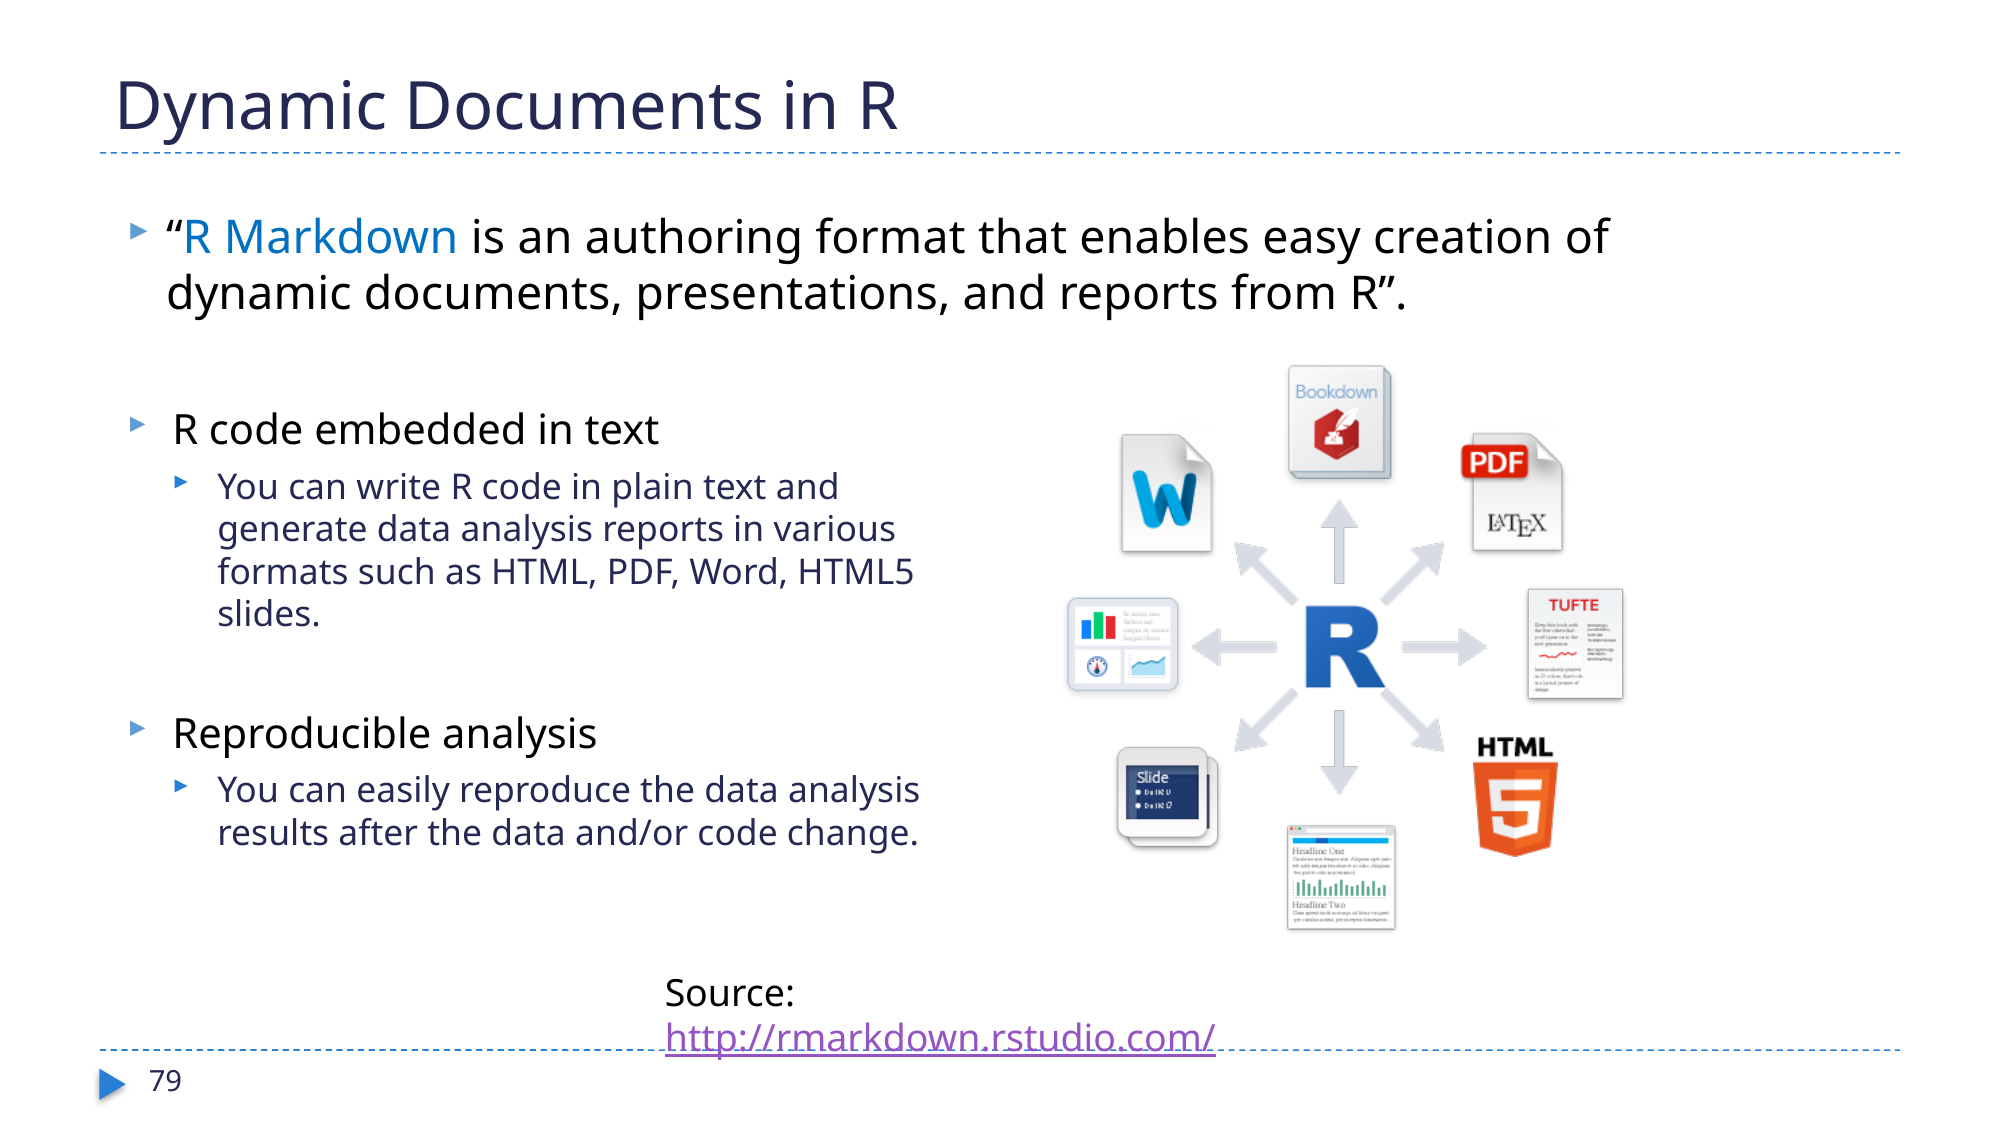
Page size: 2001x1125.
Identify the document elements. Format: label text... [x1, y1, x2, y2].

text_box Source: http://rmarkdown.rstudio.com/ [649, 961, 1313, 1072]
list “R Markdown is an authoring format that enables easy creation of dynamic documents, presentations, and reports from R”. [112, 200, 1688, 363]
slide_number 79 [133, 1055, 568, 1103]
title Dynamic Documents in R [99, 24, 1900, 151]
text_box R code embedded in text You can write R code in plain text and generate data analysis reports in various formats such as HTML, PDF, Word, HTML5 slides. Reproducible analysis You can easily reproduce the data analysis results after the data and/or code change. [112, 395, 1013, 888]
picture [1059, 362, 1628, 935]
